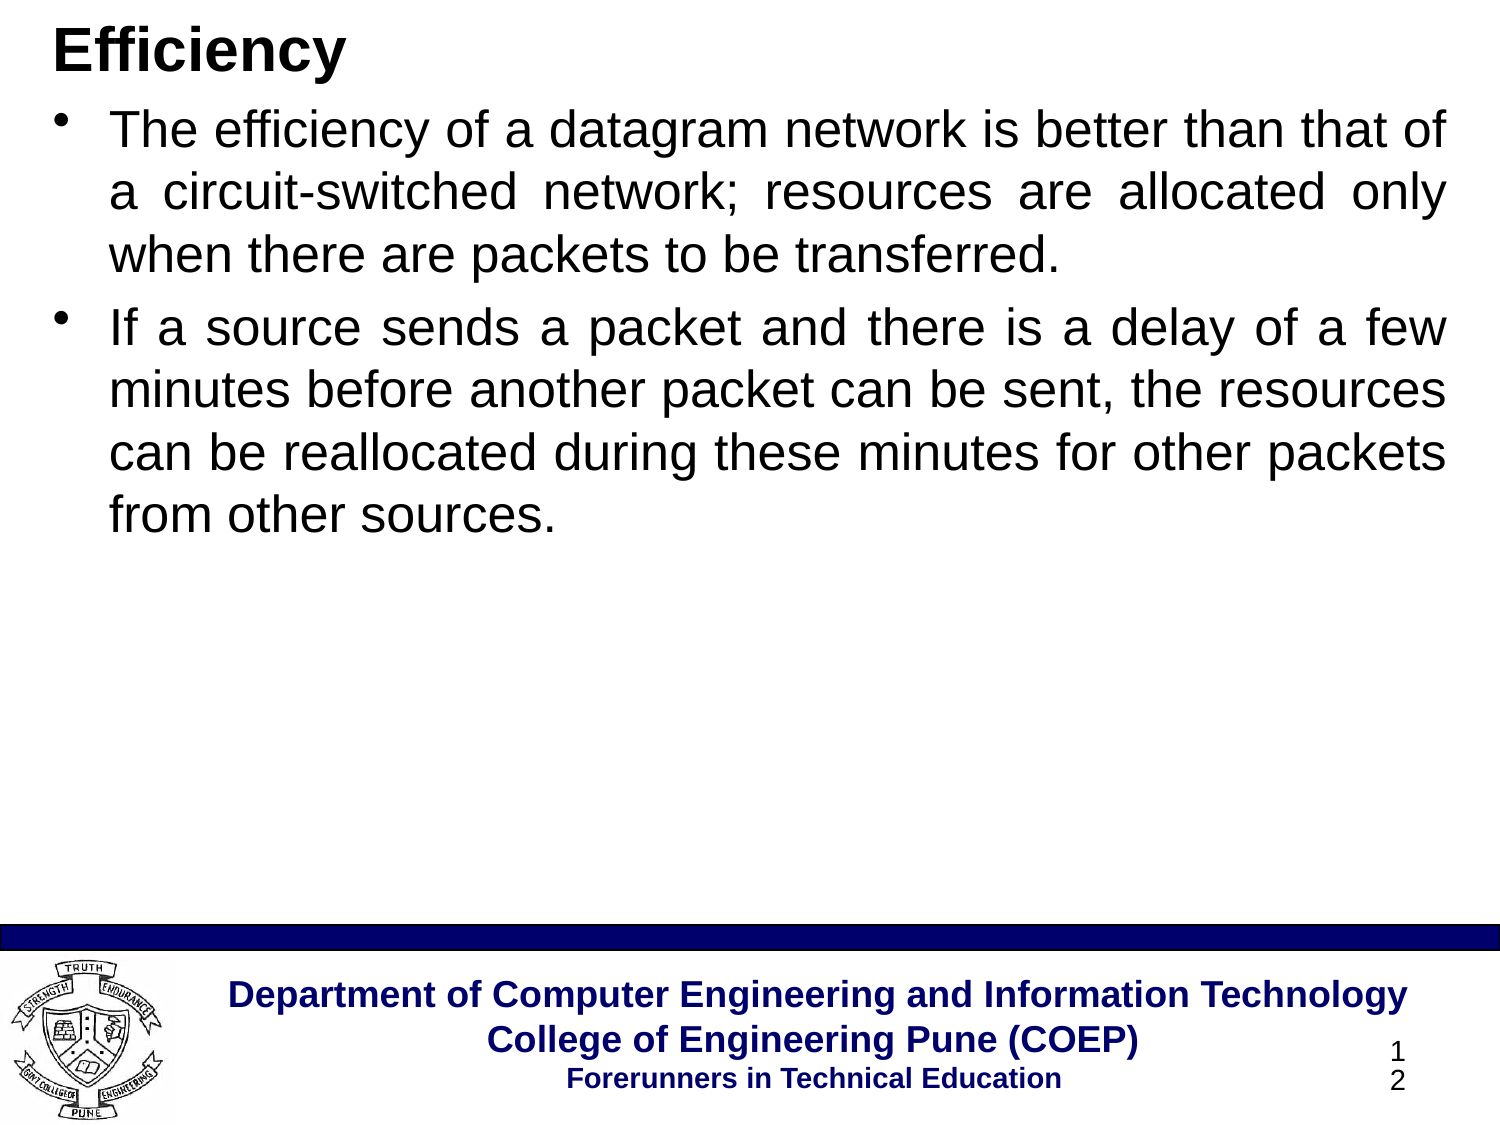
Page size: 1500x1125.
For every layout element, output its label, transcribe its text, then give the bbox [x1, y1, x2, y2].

text_box [0, 924, 1500, 950]
picture [0, 954, 176, 1125]
list The efficiency of a datagram network is better than that of a circuit-switched network; resources are allocated only when there are packets to be transferred. If a source sends a packet and there is a delay of a few minutes before another packet can be sent, the resources can be reallocated during these minutes for other packets from other sources. [37, 87, 1463, 901]
title Efficiency [37, 12, 1426, 81]
text_box 12 [1374, 1024, 1425, 1088]
